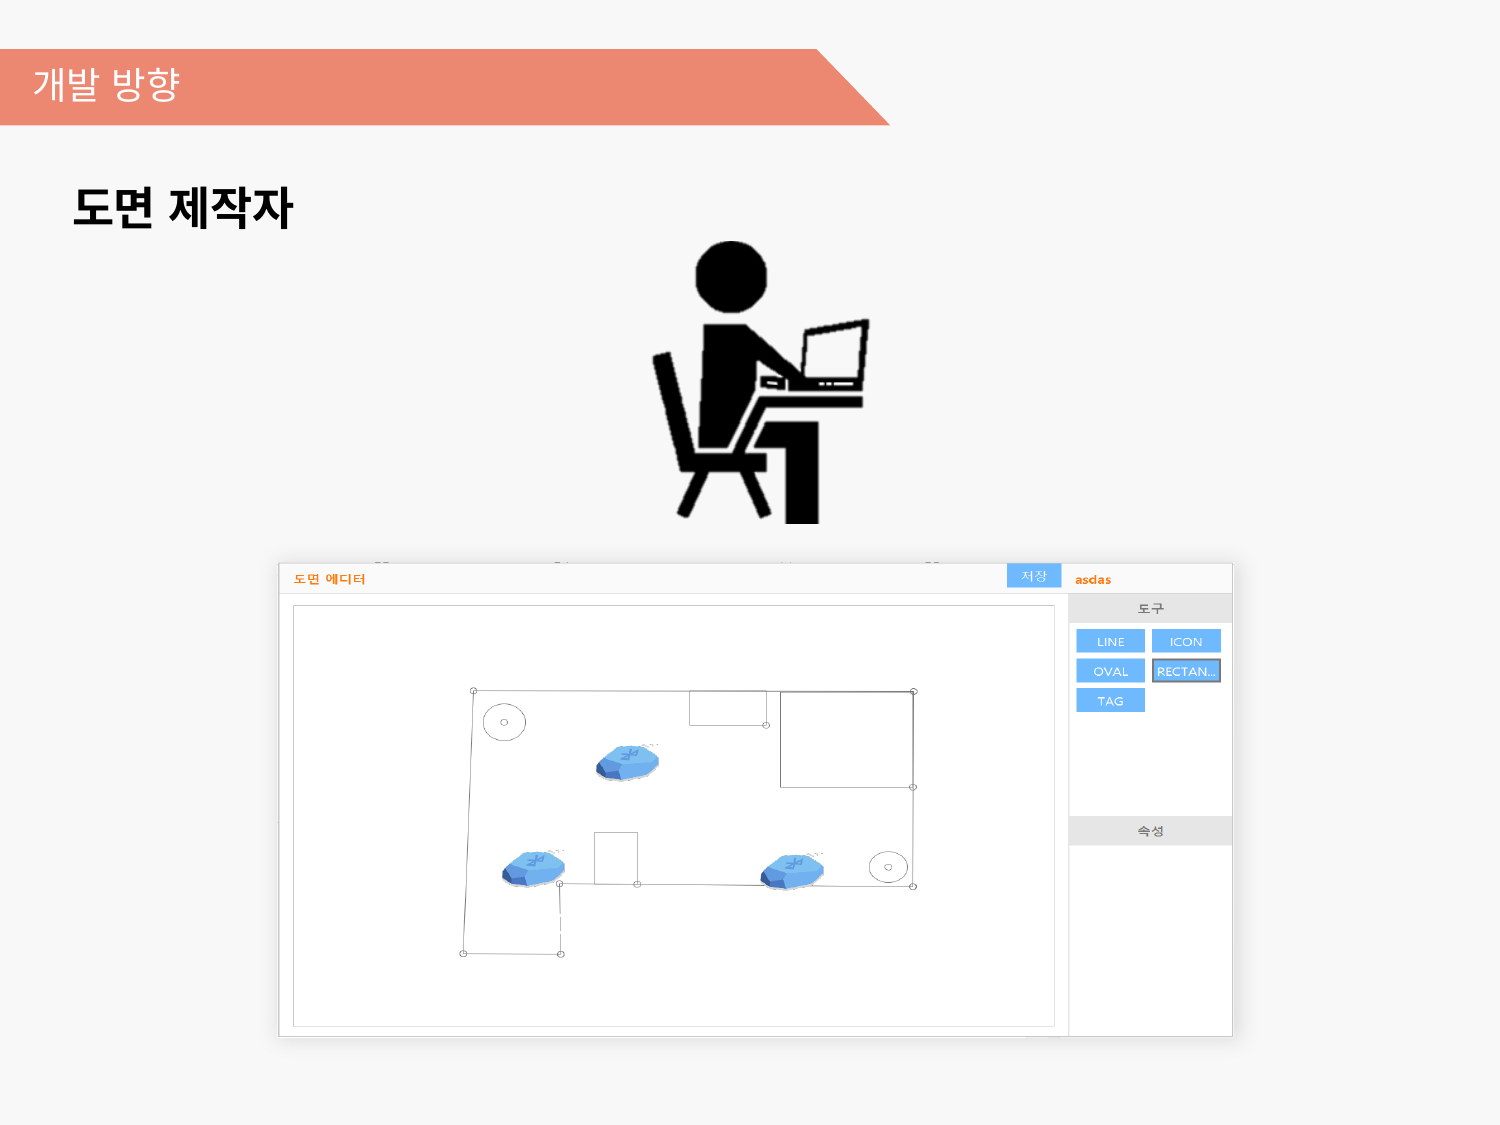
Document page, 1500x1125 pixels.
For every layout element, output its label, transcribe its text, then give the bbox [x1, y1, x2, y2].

text_box 개발 방향 [17, 54, 801, 115]
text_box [710, 853, 872, 953]
text_box 도면 제작자 [57, 172, 761, 243]
picture [277, 562, 1235, 1038]
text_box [452, 850, 614, 951]
picture [619, 241, 902, 524]
text_box [0, 46, 893, 128]
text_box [545, 744, 707, 844]
